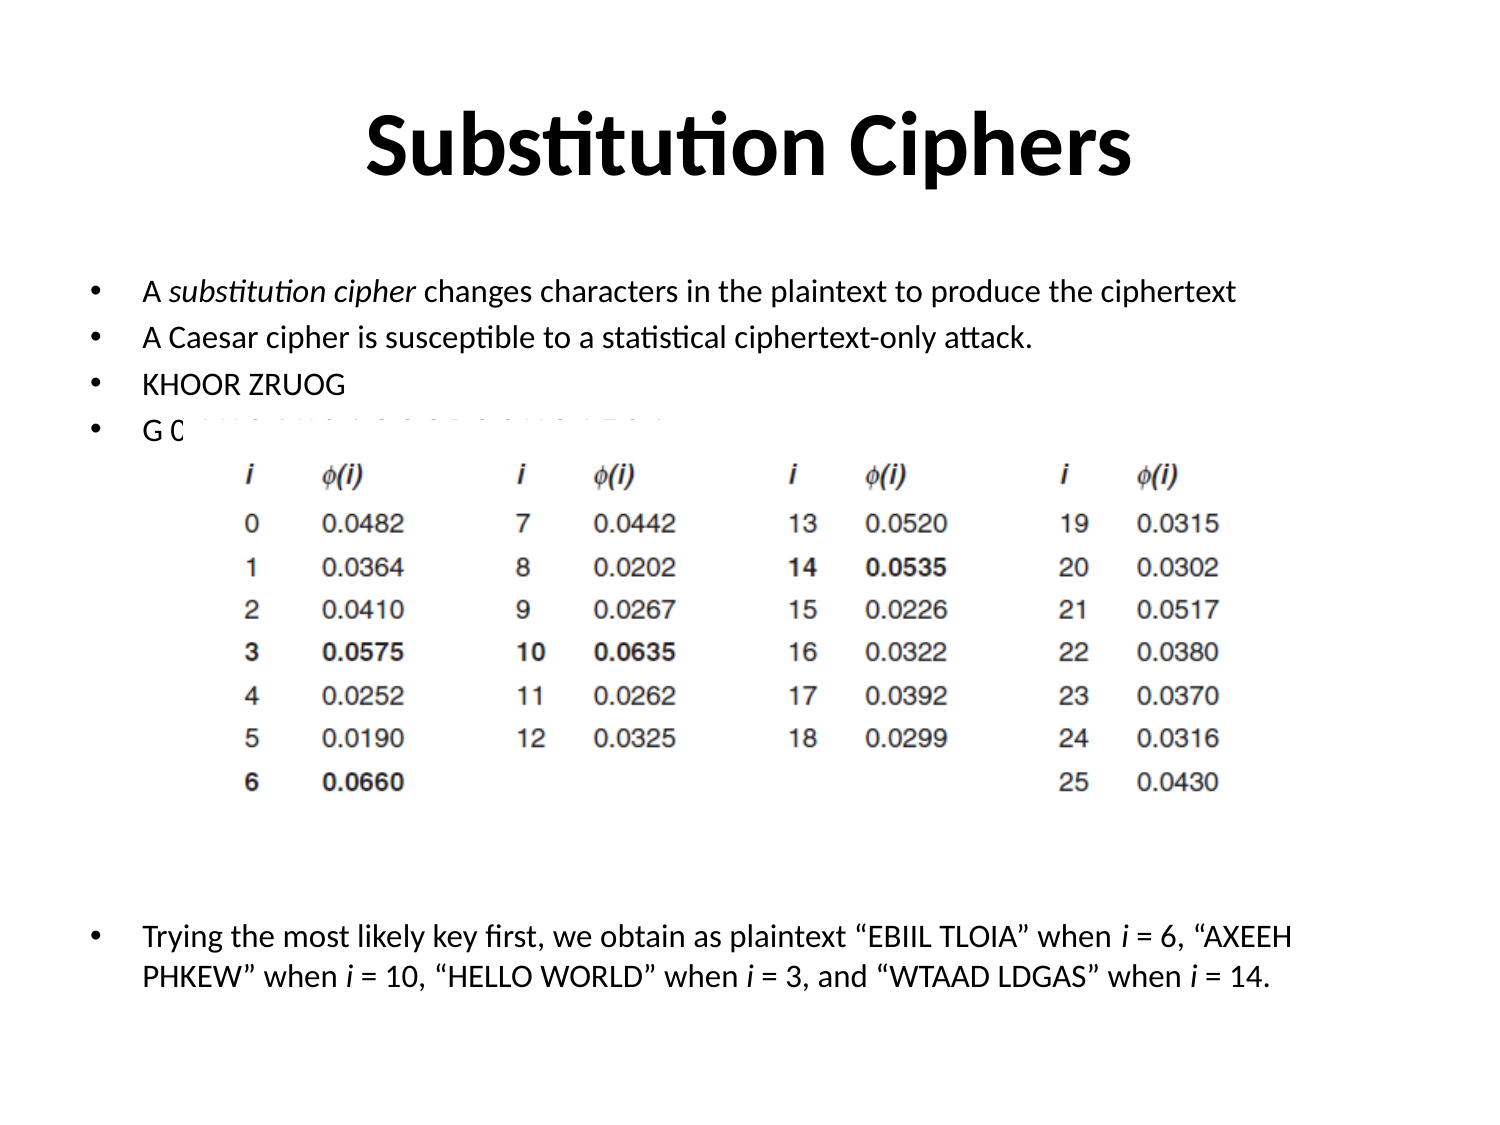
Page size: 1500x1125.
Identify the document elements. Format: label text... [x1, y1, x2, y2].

title Substitution Ciphers [75, 45, 1425, 233]
list A substitution cipher changes characters in the plaintext to produce the ciphertext A Caesar cipher is susceptible to a statistical ciphertext-only attack. KHOOR ZRUOG G 0.1 H 0.1 K 0.1 O 0.3 R 0.2 U 0.1 Z 0.1 Trying the most likely key first, we obtain as plaintext “EBIIL TLOIA” when i = 6, “AXEEH PHKEW” when i = 10, “HELLO WORLD” when i = 3, and “WTAAD LDGAS” when i = 14. [75, 262, 1425, 1005]
picture [182, 420, 1245, 817]
